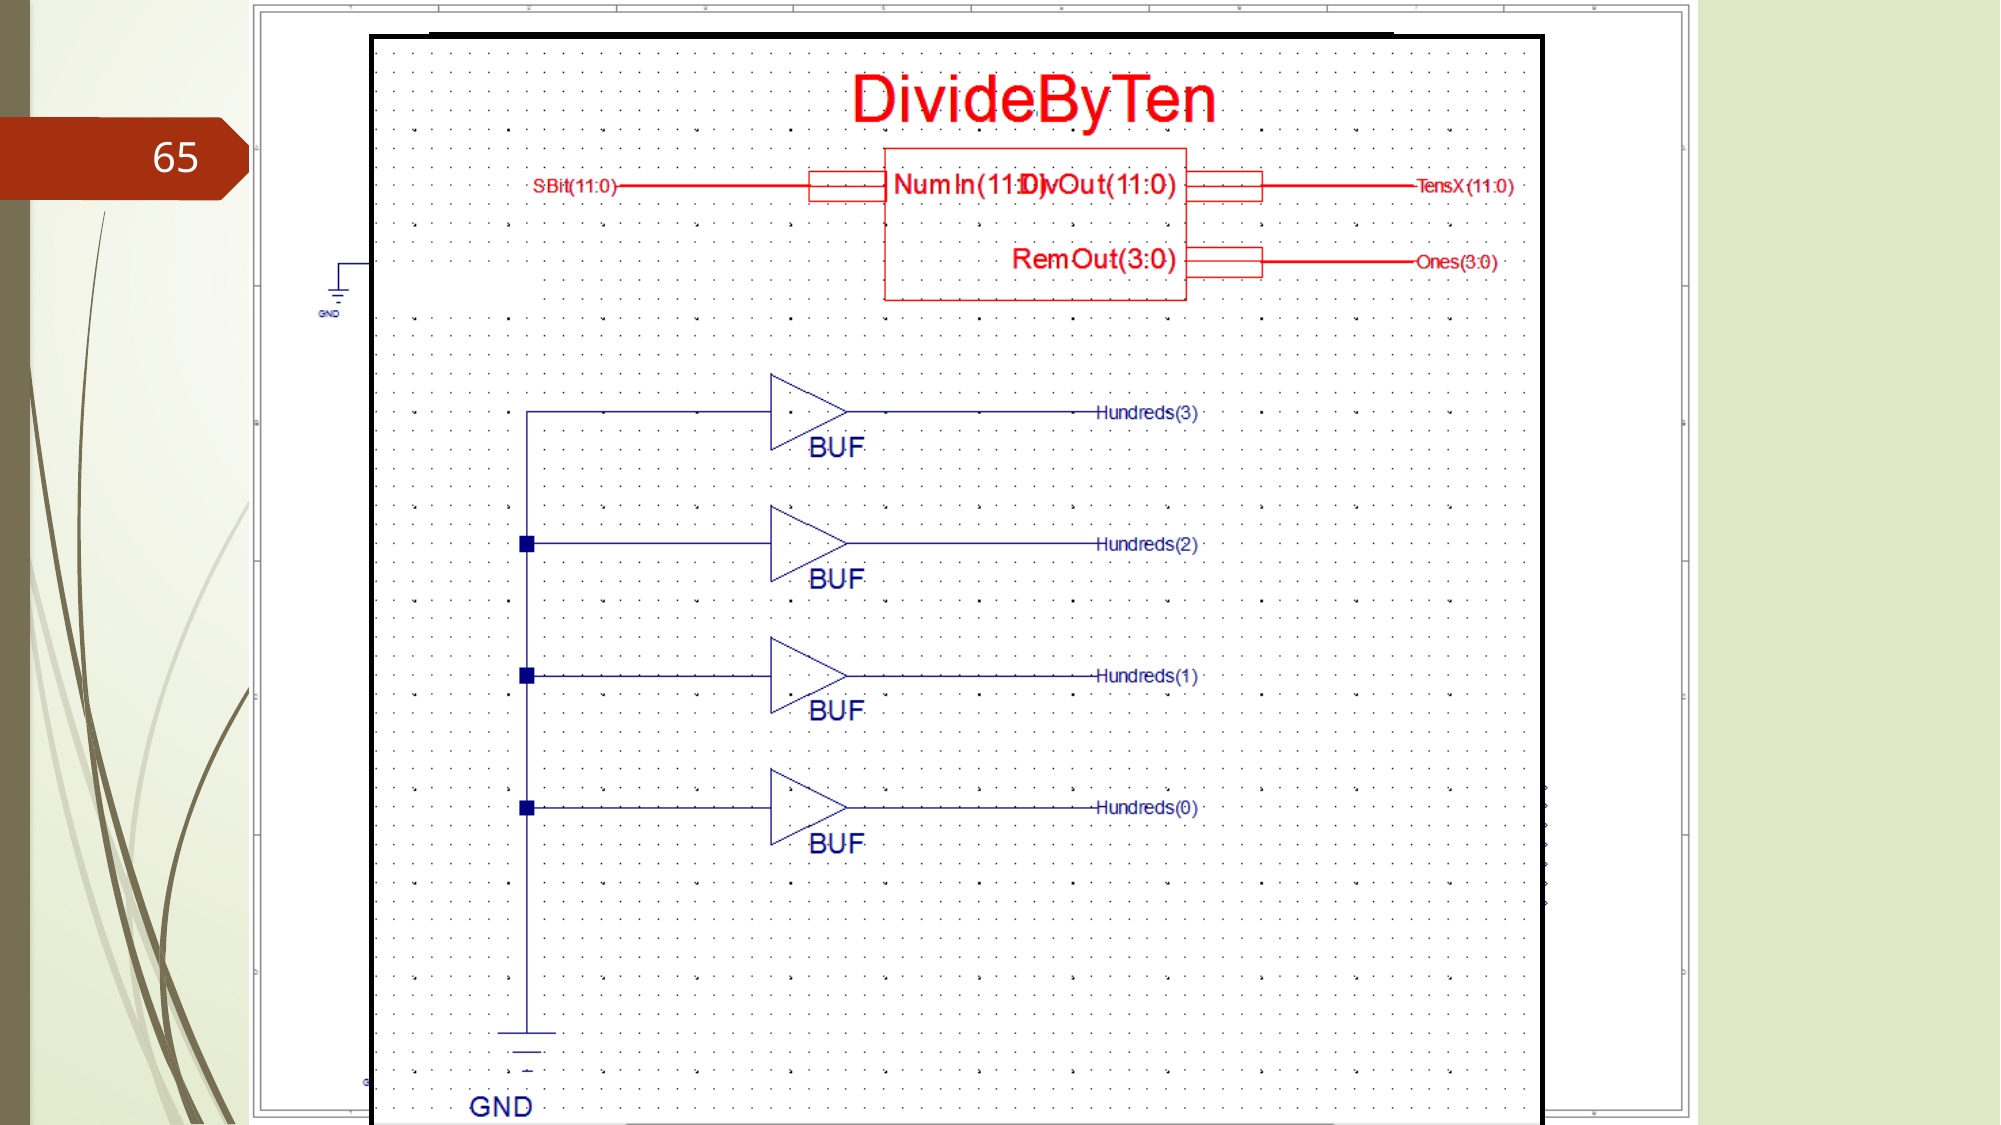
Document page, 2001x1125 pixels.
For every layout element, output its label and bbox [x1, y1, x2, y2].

picture [249, 0, 1698, 1125]
slide_number [87, 129, 216, 190]
